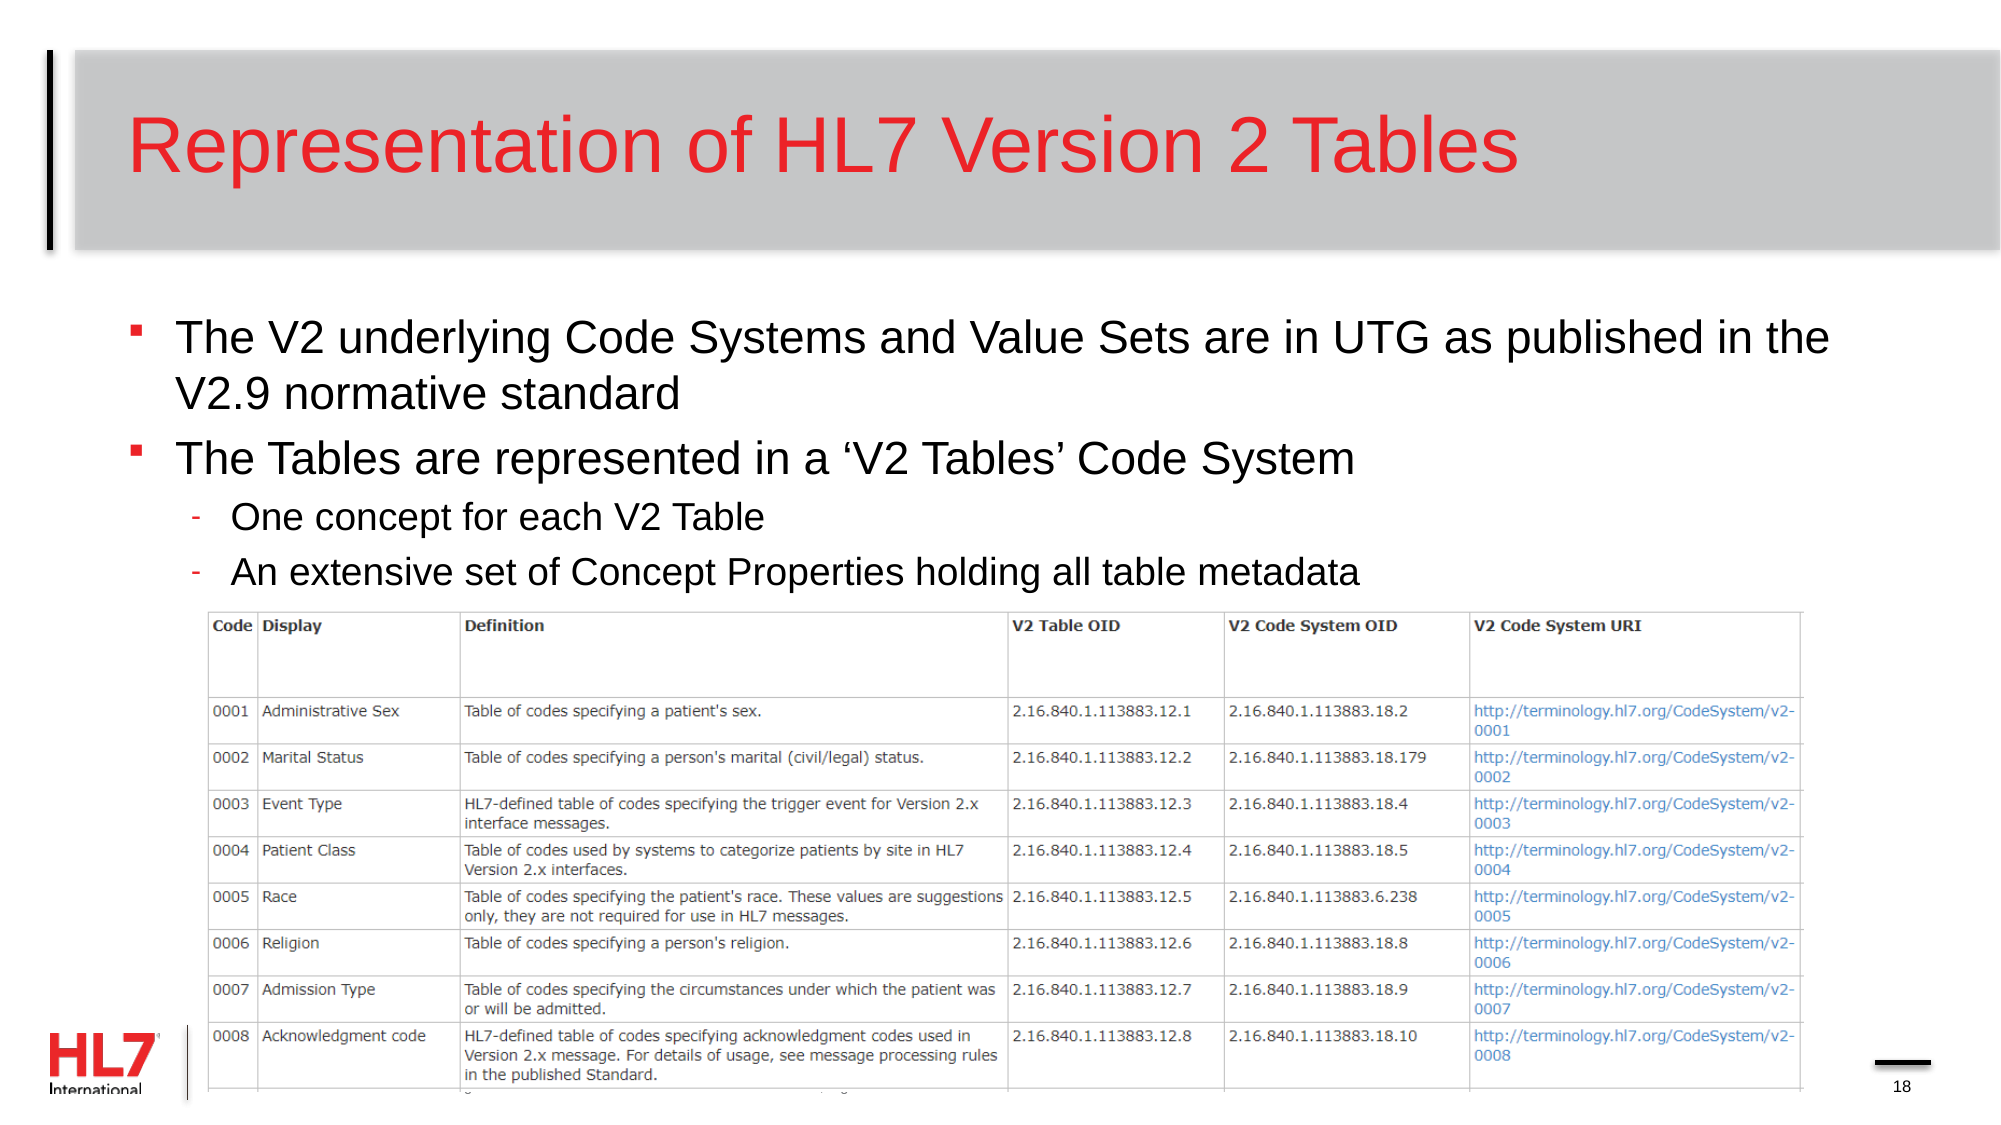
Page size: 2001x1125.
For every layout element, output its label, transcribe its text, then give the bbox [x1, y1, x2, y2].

title Representation of HL7 Version 2 Tables [112, 49, 1897, 251]
picture [195, 602, 1805, 1092]
list The V2 underlying Code Systems and Value Sets are in UTG as published in the V2.9 normative standard The Tables are represented in a ‘V2 Tables’ Code System One concept for each V2 Table An extensive set of Concept Properties holding all table metadata [112, 299, 1947, 604]
slide_number 18 [1874, 1062, 1930, 1104]
